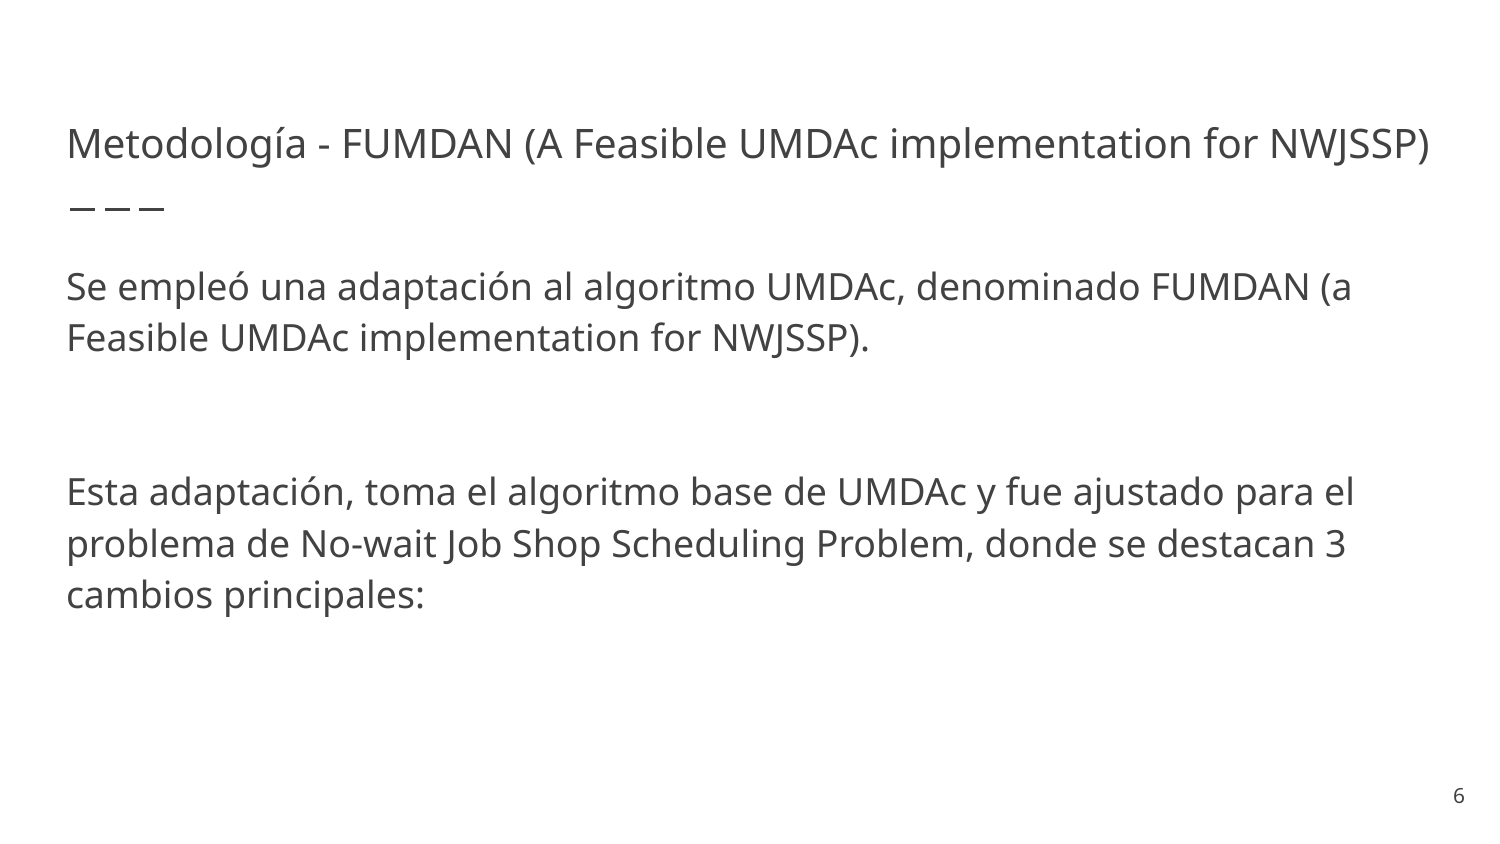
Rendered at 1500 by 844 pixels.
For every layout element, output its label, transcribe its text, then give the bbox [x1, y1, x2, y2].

list Se empleó una adaptación al algoritmo UMDAc, denominado FUMDAN (a Feasible UMDAc implementation for NWJSSP). Esta adaptación, toma el algoritmo base de UMDAc y fue ajustado para el problema de No-wait Job Shop Scheduling Problem, donde se destacan 3 cambios principales: [51, 240, 1449, 750]
slide_number ‹#› [1389, 764, 1480, 830]
title Metodología - FUMDAN (A Feasible UMDAc implementation for NWJSSP) [51, 61, 1449, 182]
